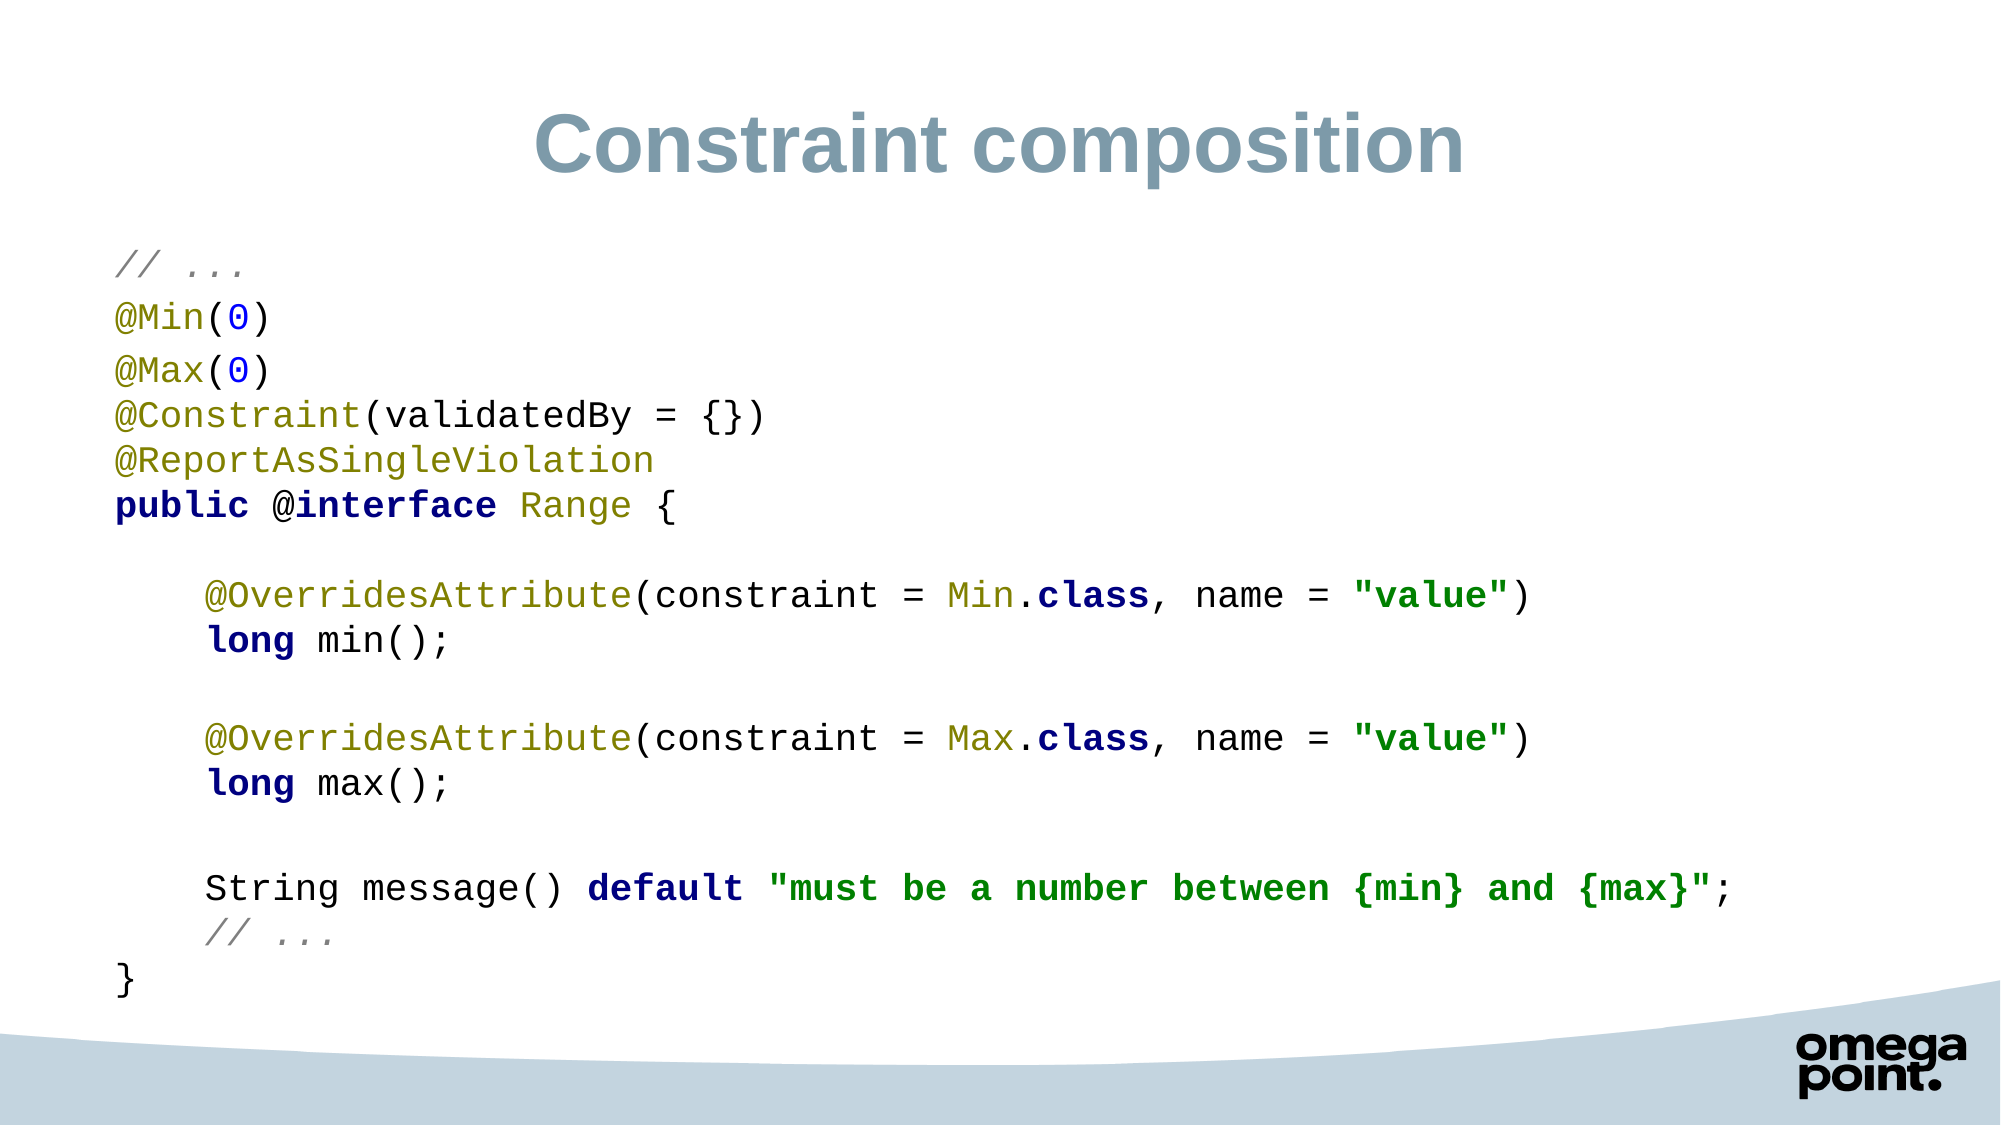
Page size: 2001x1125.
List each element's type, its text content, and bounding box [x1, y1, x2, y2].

title Constraint composition [99, 44, 1901, 232]
picture [0, 0, 2001, 1125]
list // ... @Min(0) @Max(0) @Constraint(validatedBy = {}) @ReportAsSingleViolation public @interface Range { @OverridesAttribute(constraint = Min.class, name = "value") long min(); @OverridesAttribute(constraint = Max.class, name = "value") long max(); String message() default "must be a number between {min} and {max}"; // ... } [99, 232, 1901, 976]
